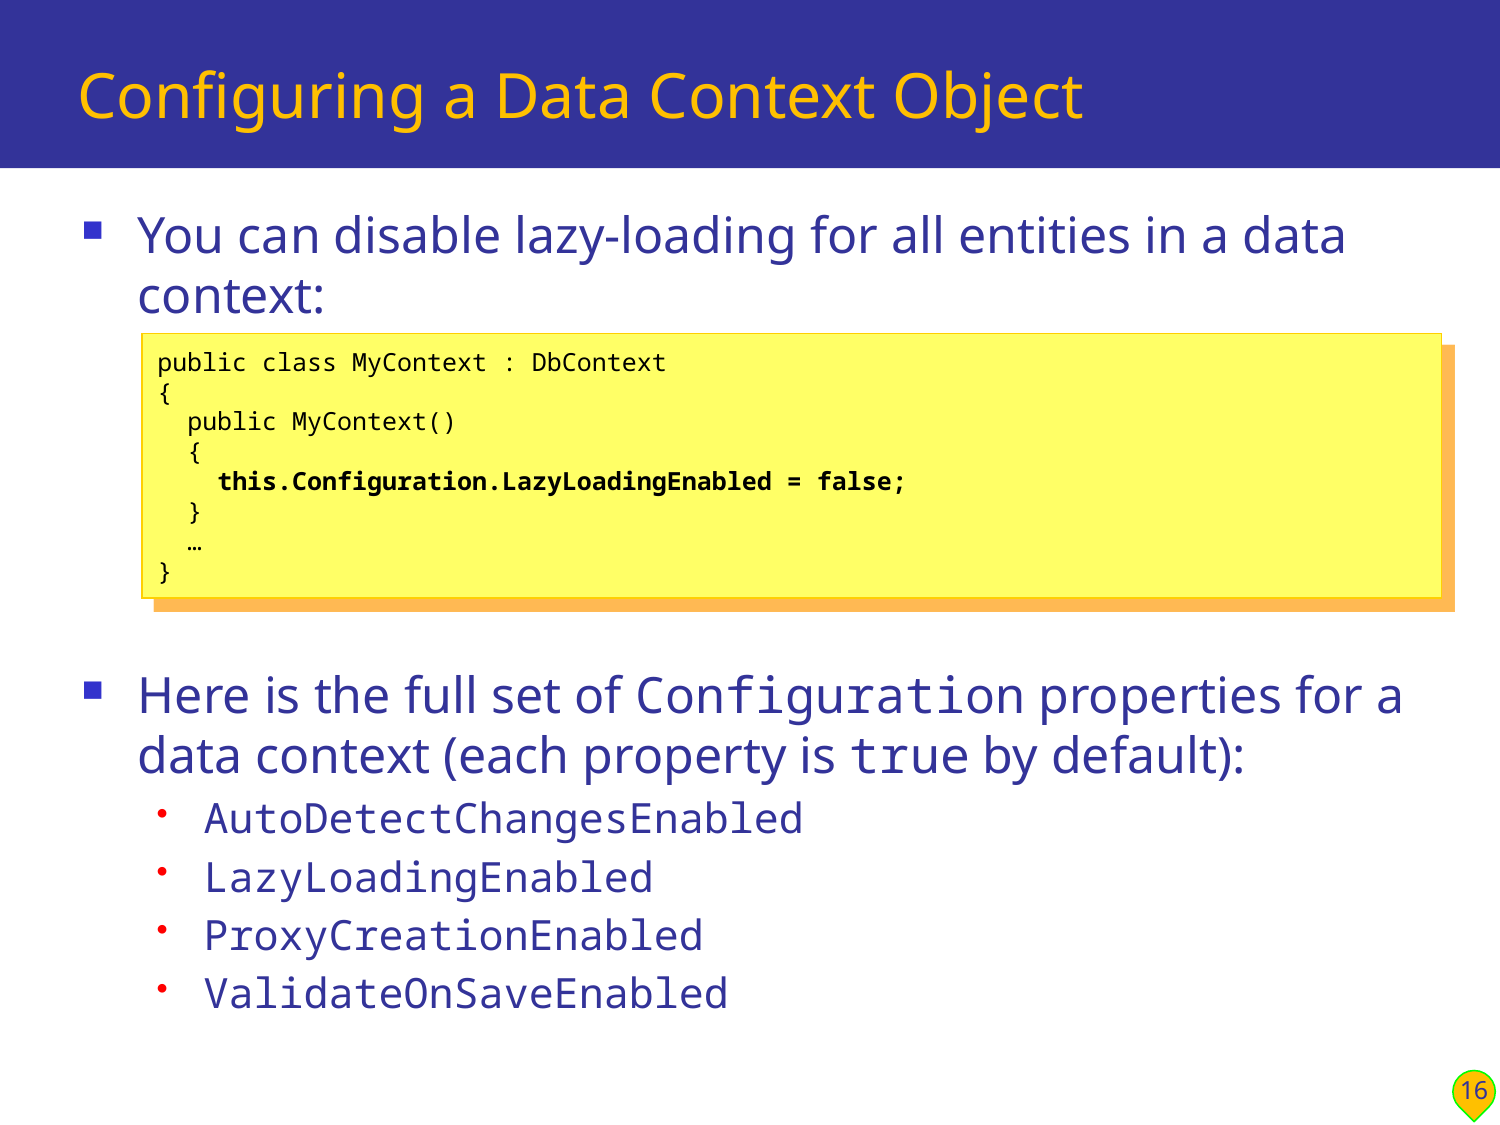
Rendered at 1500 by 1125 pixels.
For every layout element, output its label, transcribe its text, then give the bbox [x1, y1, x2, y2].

footer 16 [1431, 1040, 1500, 1117]
list You can disable lazy-loading for all entities in a data context: Here is the full set of Configuration properties for a data context (each property is true by default): AutoDetectChangesEnabled LazyLoadingEnabled ProxyCreationEnabled ValidateOnSaveEnabled [66, 196, 1460, 1007]
text_box public class MyContext : DbContext { public MyContext() { this.Configuration.LazyLoadingEnabled = false; } … } [142, 333, 1442, 599]
title Configuring a Data Context Object [61, 24, 1465, 139]
